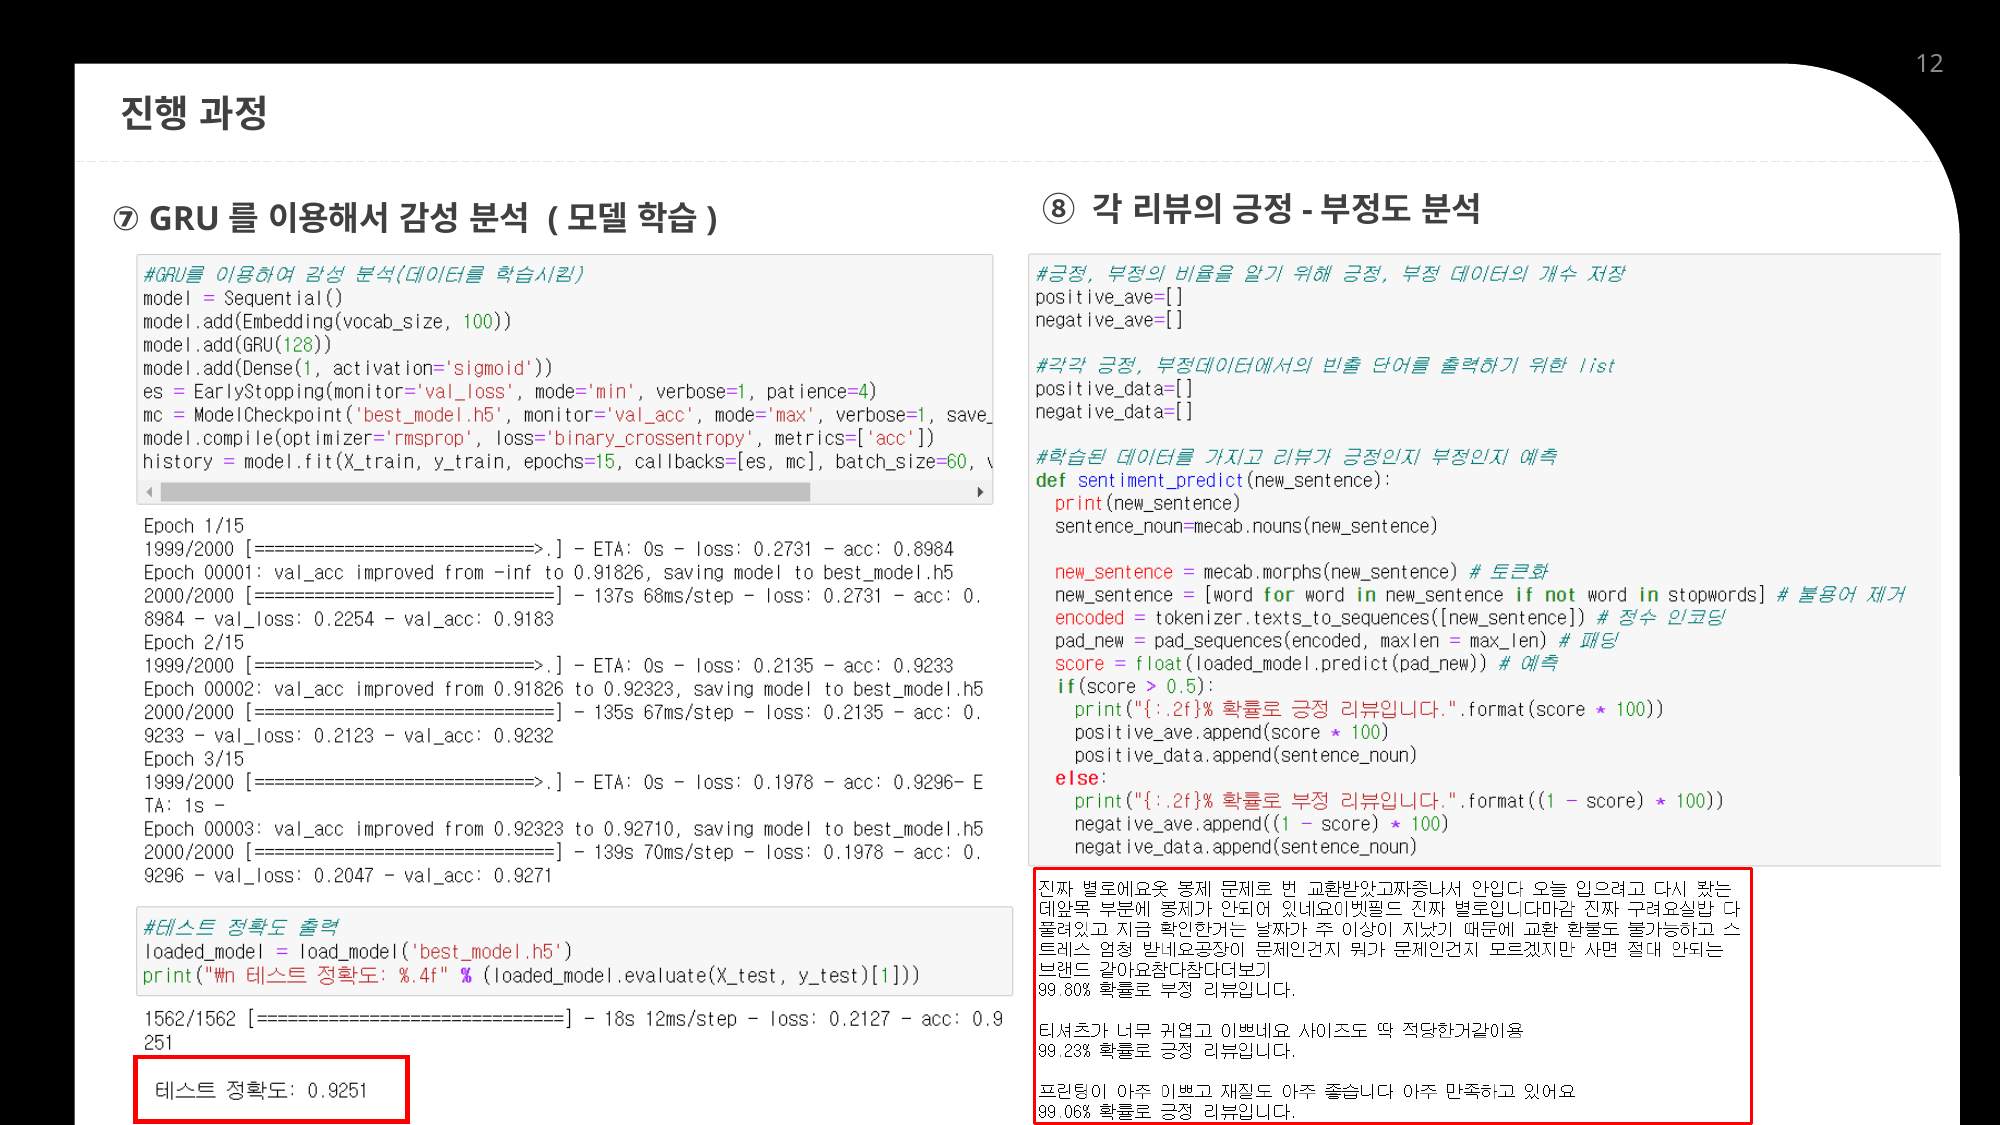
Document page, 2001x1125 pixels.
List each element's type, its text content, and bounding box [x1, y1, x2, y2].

picture [1027, 247, 1941, 1122]
slide_number 12 [1508, 34, 1959, 95]
text_box [135, 1109, 408, 1123]
text_box ⑦ GRU를 이용해서 감성 분석 (모델 학습) [97, 189, 1058, 244]
picture [132, 254, 1019, 889]
picture [135, 904, 1019, 1109]
text_box [74, 63, 1960, 1125]
text_box ⑧ 각 리뷰의 긍정-부정도 분석 [1027, 180, 1851, 236]
text_box 진행 과정 [105, 82, 608, 143]
